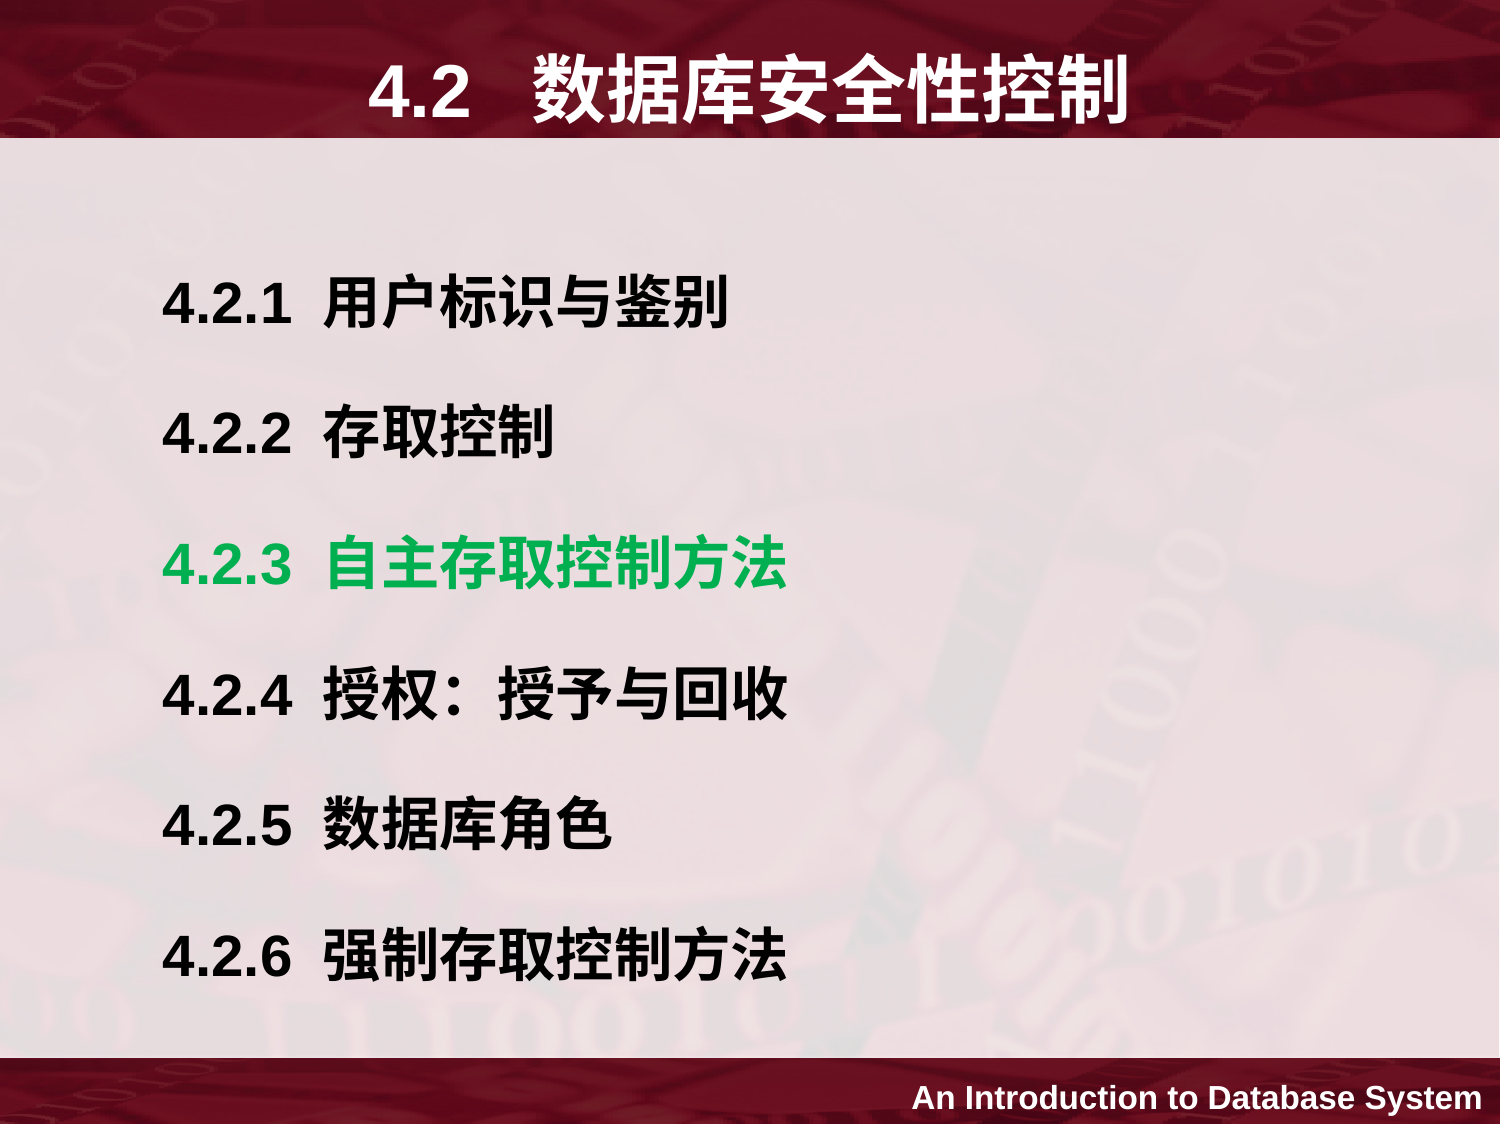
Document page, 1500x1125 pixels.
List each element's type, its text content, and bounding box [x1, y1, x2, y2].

title 4.2 数据库安全性控制 [74, 0, 1426, 181]
picture [0, 0, 1500, 1124]
text_box [856, 1046, 1447, 1100]
list 4.2.1 用户标识与鉴别 4.2.2 存取控制 4.2.3 自主存取控制方法 4.2.4 授权：授予与回收 4.2.5 数据库角色 4.2.6 强制存取控制方法 [147, 208, 1154, 947]
